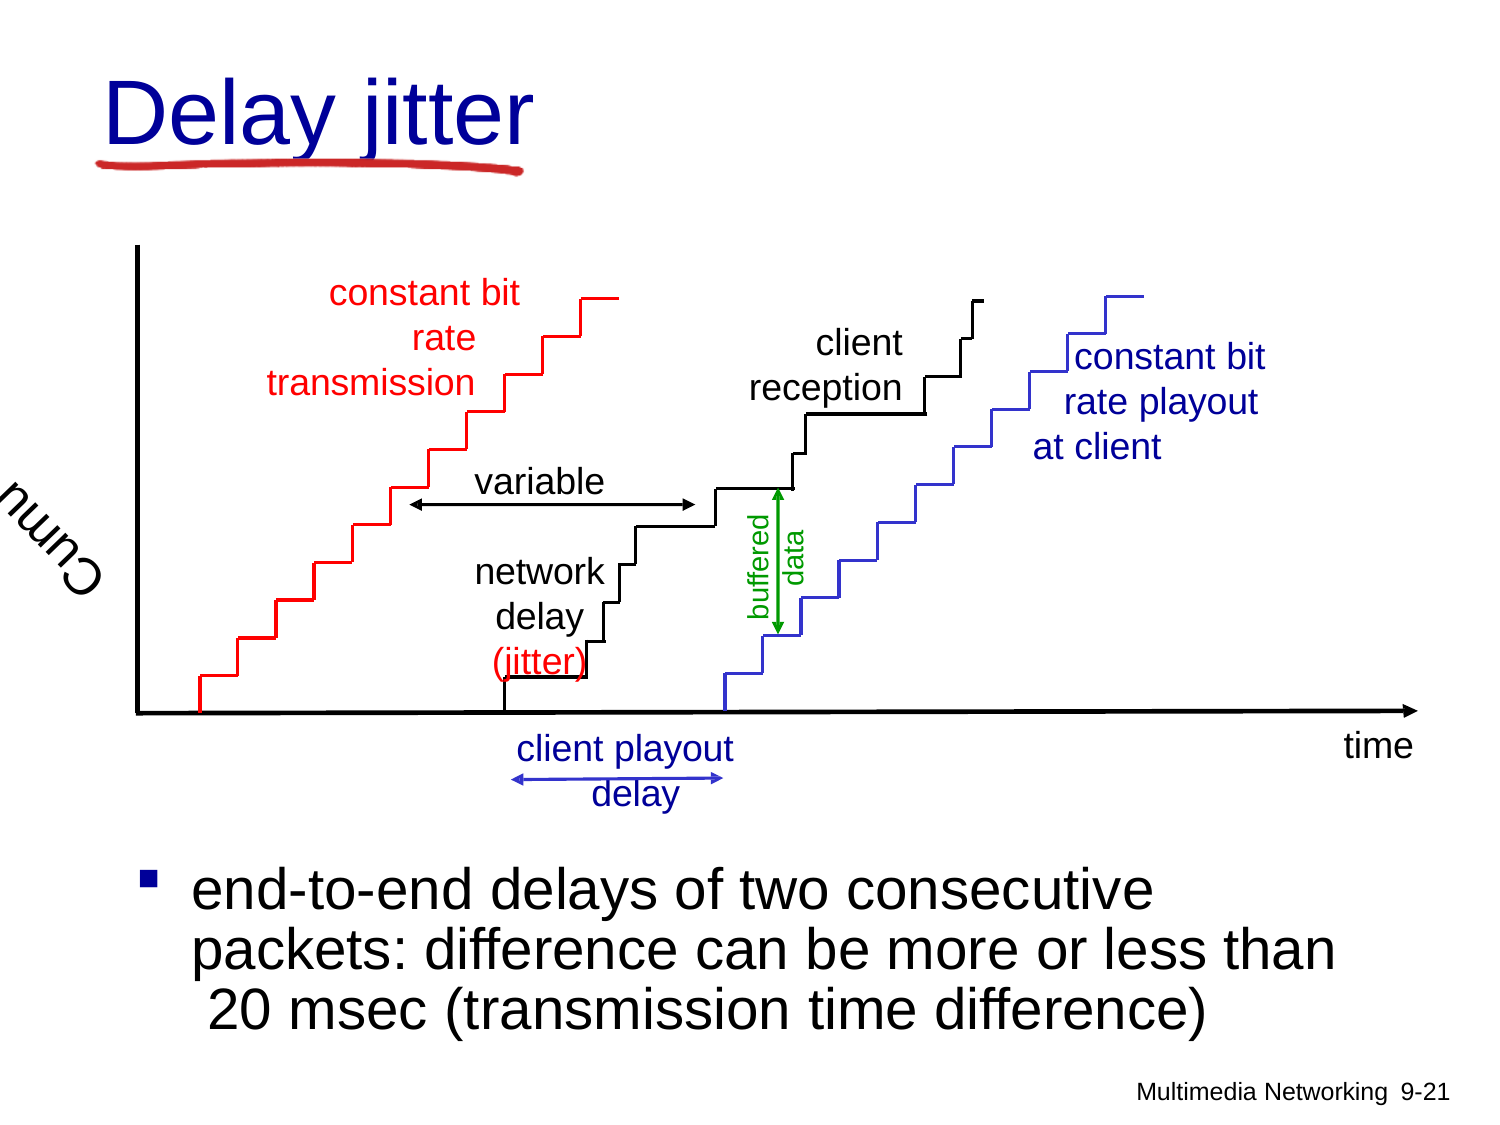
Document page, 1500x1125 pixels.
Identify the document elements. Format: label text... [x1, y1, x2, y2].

text_box time [1341, 718, 1417, 766]
text_box reception [746, 360, 906, 408]
text_box buffered data [739, 510, 811, 622]
text_box variable network delay (jitter) [471, 455, 607, 503]
text_box client playout delay [514, 722, 738, 815]
title Delay jitter [100, 51, 538, 242]
slide_number Multimedia Networking 9-15 [1134, 1075, 1458, 1125]
text_box [505, 703, 1418, 718]
text_box end-to-end delays of two consecutive packets: difference can be more or less than 20 msec (transmission time difference) [133, 849, 1341, 1041]
text_box variable network delay (jitter) [471, 507, 607, 683]
text_box Cumu [0, 464, 118, 608]
text_box [771, 487, 785, 510]
text_box client [813, 315, 906, 360]
text_box [771, 622, 785, 635]
text_box constant bit [326, 265, 523, 313]
text_box [93, 154, 529, 182]
text_box constant bit rate playout at client [1009, 329, 1269, 467]
text_box [135, 710, 504, 716]
text_box [510, 771, 724, 786]
text_box rate transmission [254, 310, 479, 403]
text_box [409, 498, 696, 511]
